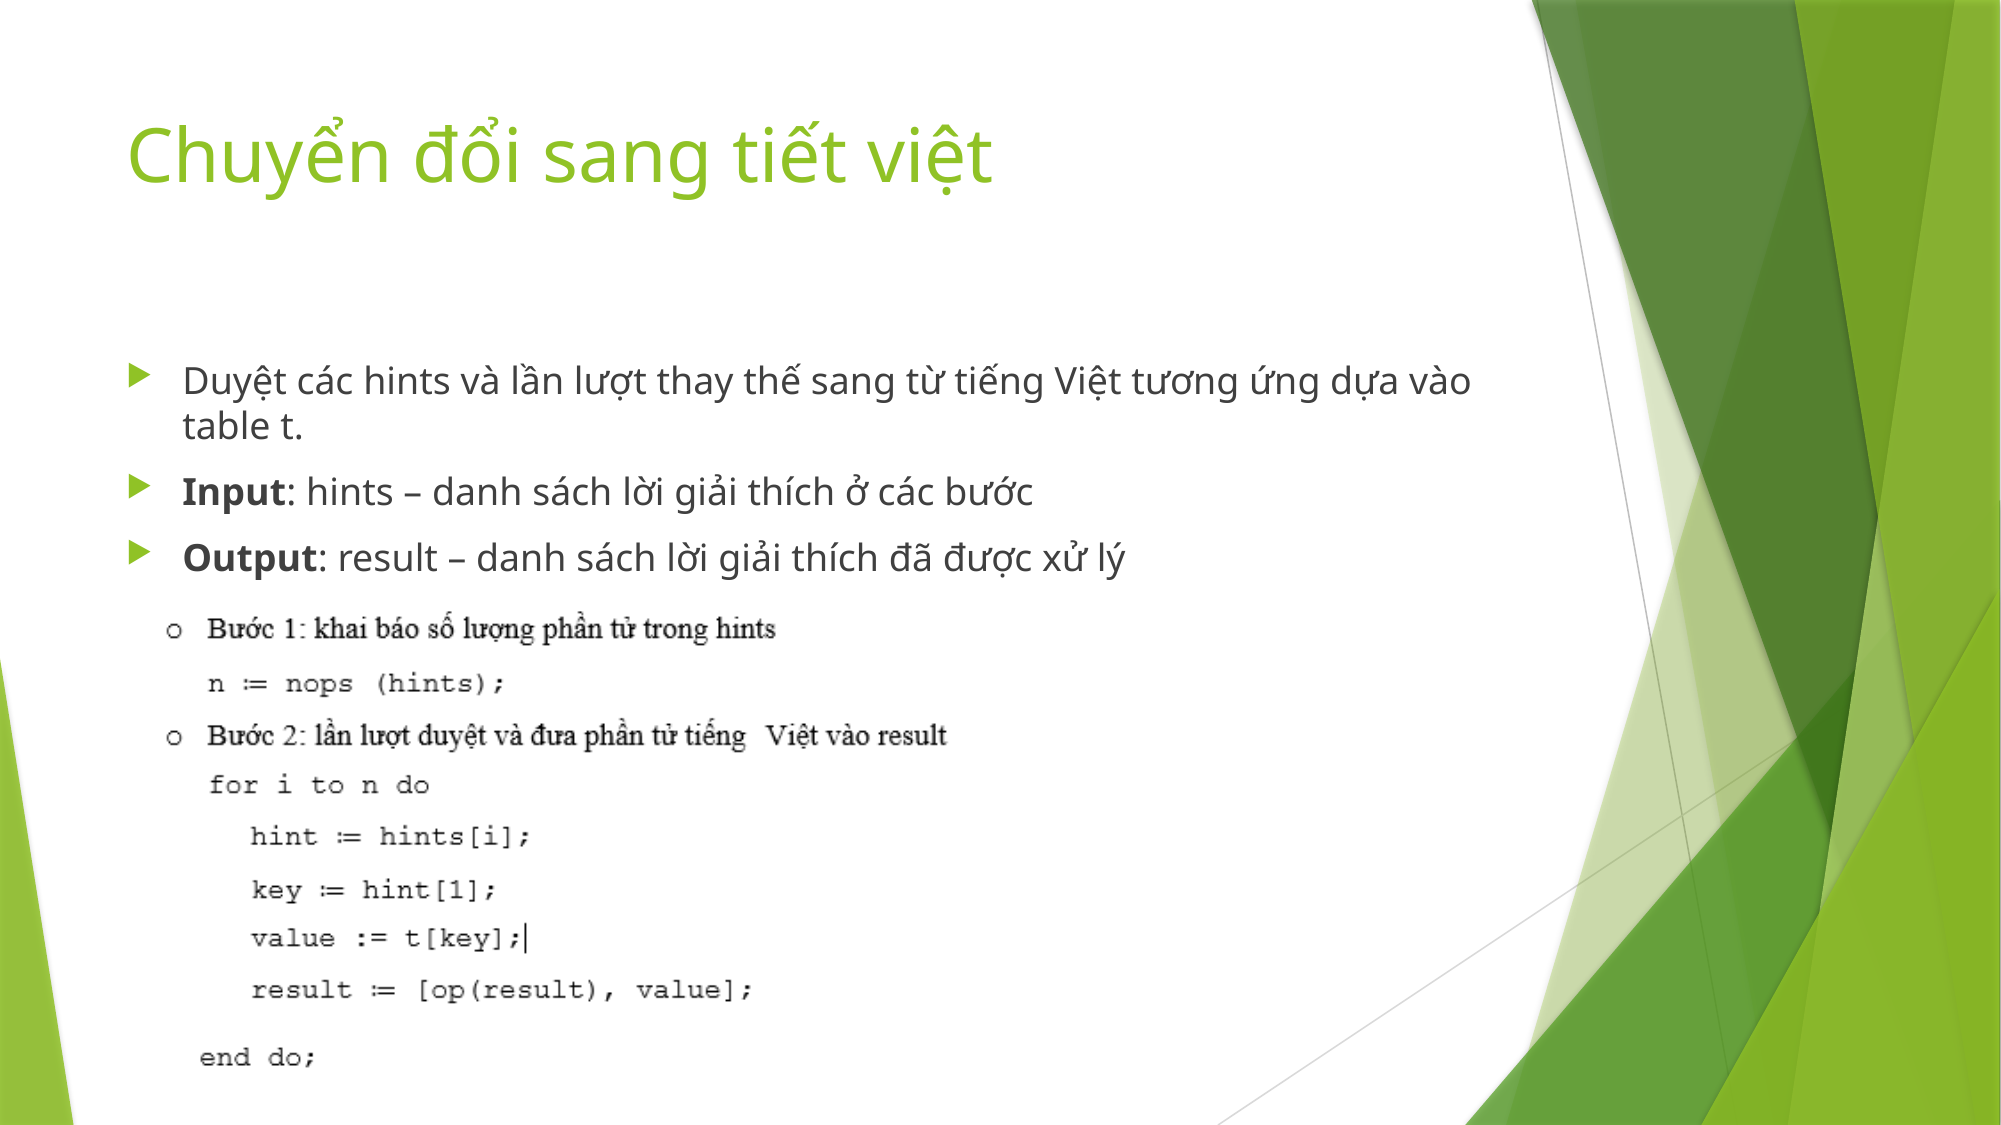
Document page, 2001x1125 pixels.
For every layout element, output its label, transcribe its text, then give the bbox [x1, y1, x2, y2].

picture [152, 593, 1001, 1090]
list Duyệt các hints và lần lượt thay thế sang từ tiếng Việt tương ứng dựa vào table t. Input: hints – danh sách lời giải thích ở các bước Output: result – danh sách lời giải thích đã được xử lý [111, 349, 1522, 986]
title Chuyển đổi sang tiết việt [111, 99, 1522, 317]
